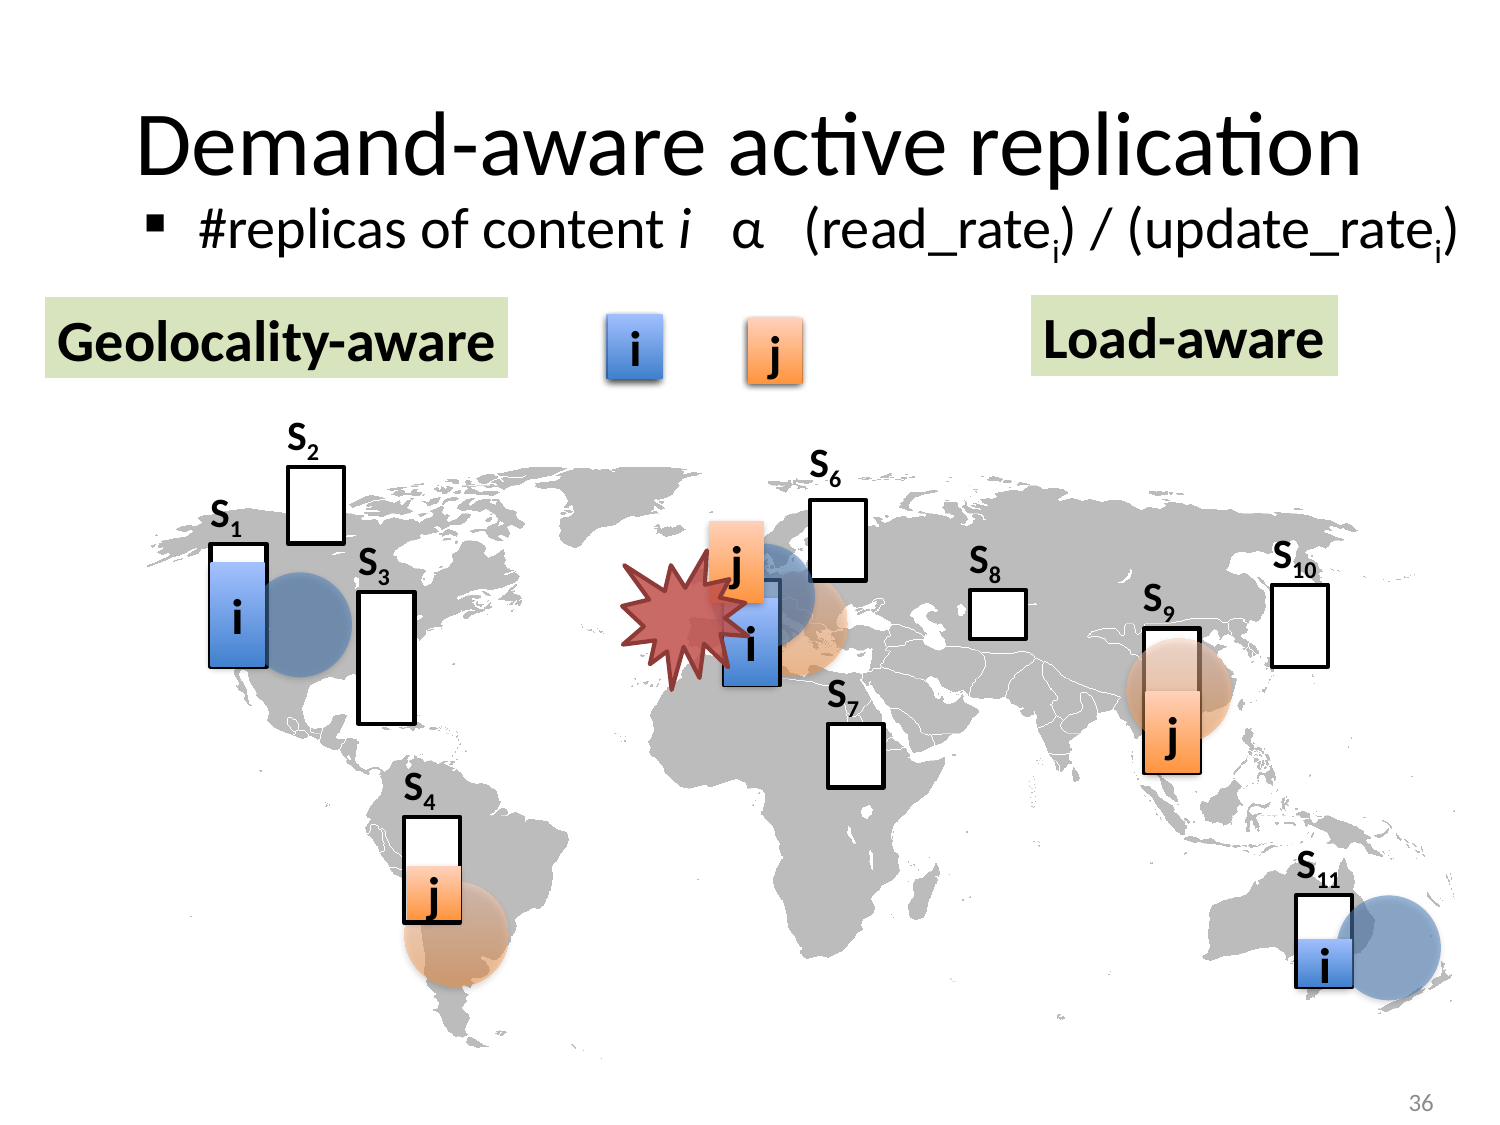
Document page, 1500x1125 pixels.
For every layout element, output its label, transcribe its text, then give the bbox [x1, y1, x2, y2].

picture [147, 458, 1456, 1059]
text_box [1279, 829, 1359, 988]
title Demand-aware active replication [75, 45, 1425, 233]
text_box i [608, 314, 663, 380]
text_box Geolocality-aware [41, 293, 513, 382]
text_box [952, 523, 1026, 639]
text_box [706, 513, 781, 686]
text_box j [748, 318, 803, 384]
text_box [810, 657, 884, 788]
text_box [793, 428, 867, 581]
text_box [341, 525, 415, 724]
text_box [1255, 518, 1335, 667]
slide_number 36 [1099, 1071, 1449, 1125]
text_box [270, 400, 344, 544]
text_box Load-aware [1026, 291, 1342, 380]
text_box #replicas of content i α (read_ratei) / (update_ratei) [127, 183, 1475, 278]
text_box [387, 750, 461, 923]
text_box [1126, 562, 1200, 774]
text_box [193, 477, 267, 667]
